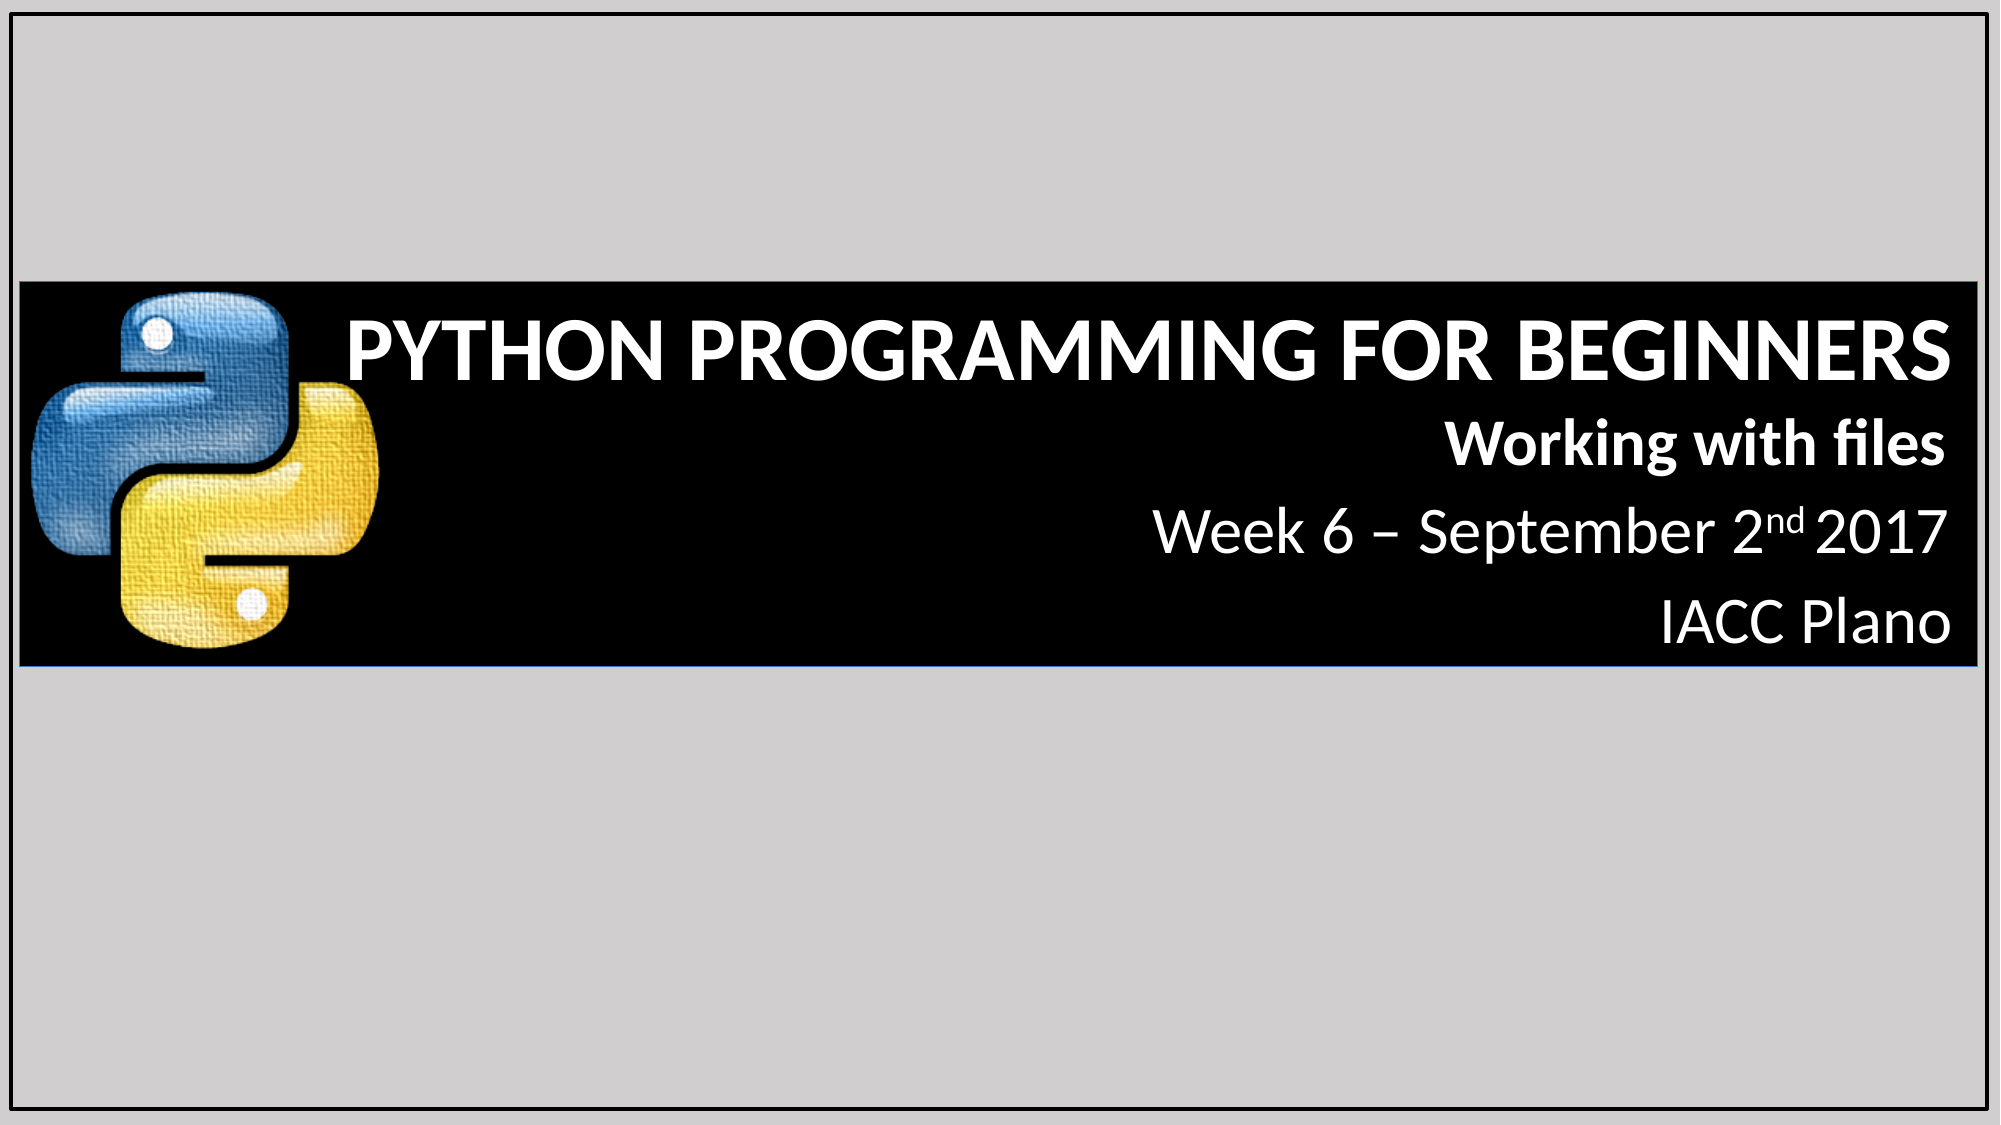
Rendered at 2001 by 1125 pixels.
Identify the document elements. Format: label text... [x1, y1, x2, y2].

picture [0, 213, 434, 799]
text_box [11, 14, 1987, 1109]
text_box PYTHON PROGRAMMING FOR BEGINNERS Working with files Week 6 – September 2nd 2017 IACC Plano [434, 281, 1978, 667]
